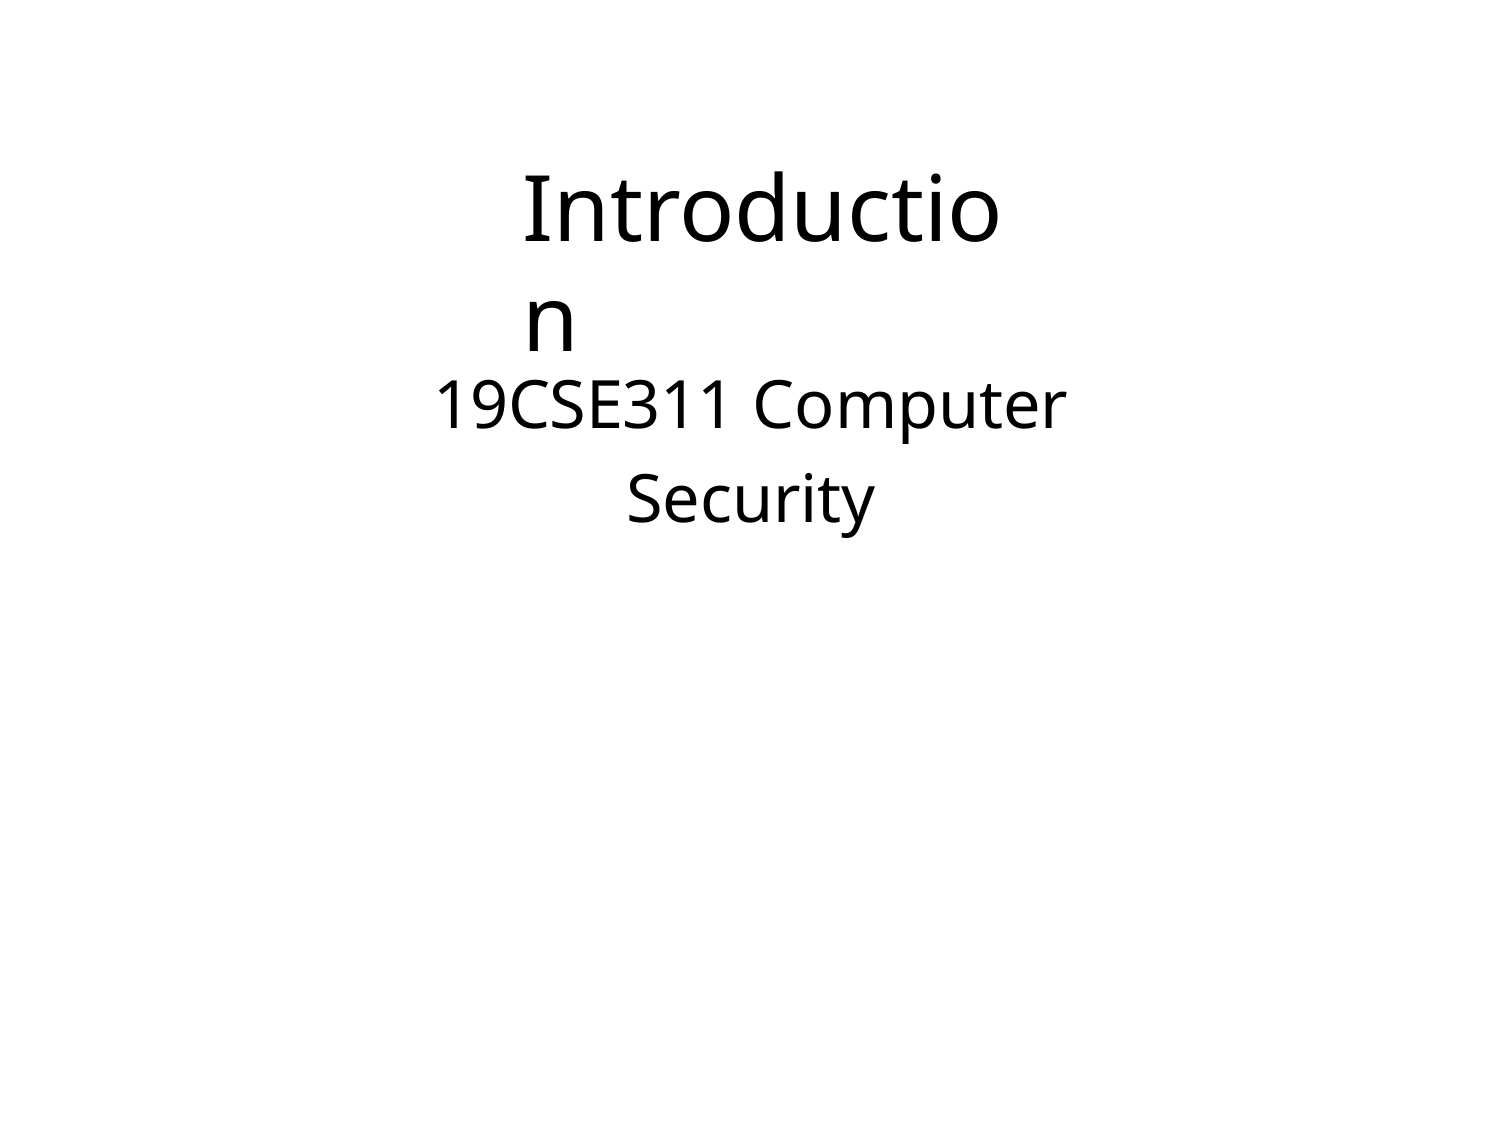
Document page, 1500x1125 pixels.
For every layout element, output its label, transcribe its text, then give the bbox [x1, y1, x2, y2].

text_box 19CSE311 Computer Security [304, 346, 1197, 536]
title Introduction [520, 147, 1004, 346]
